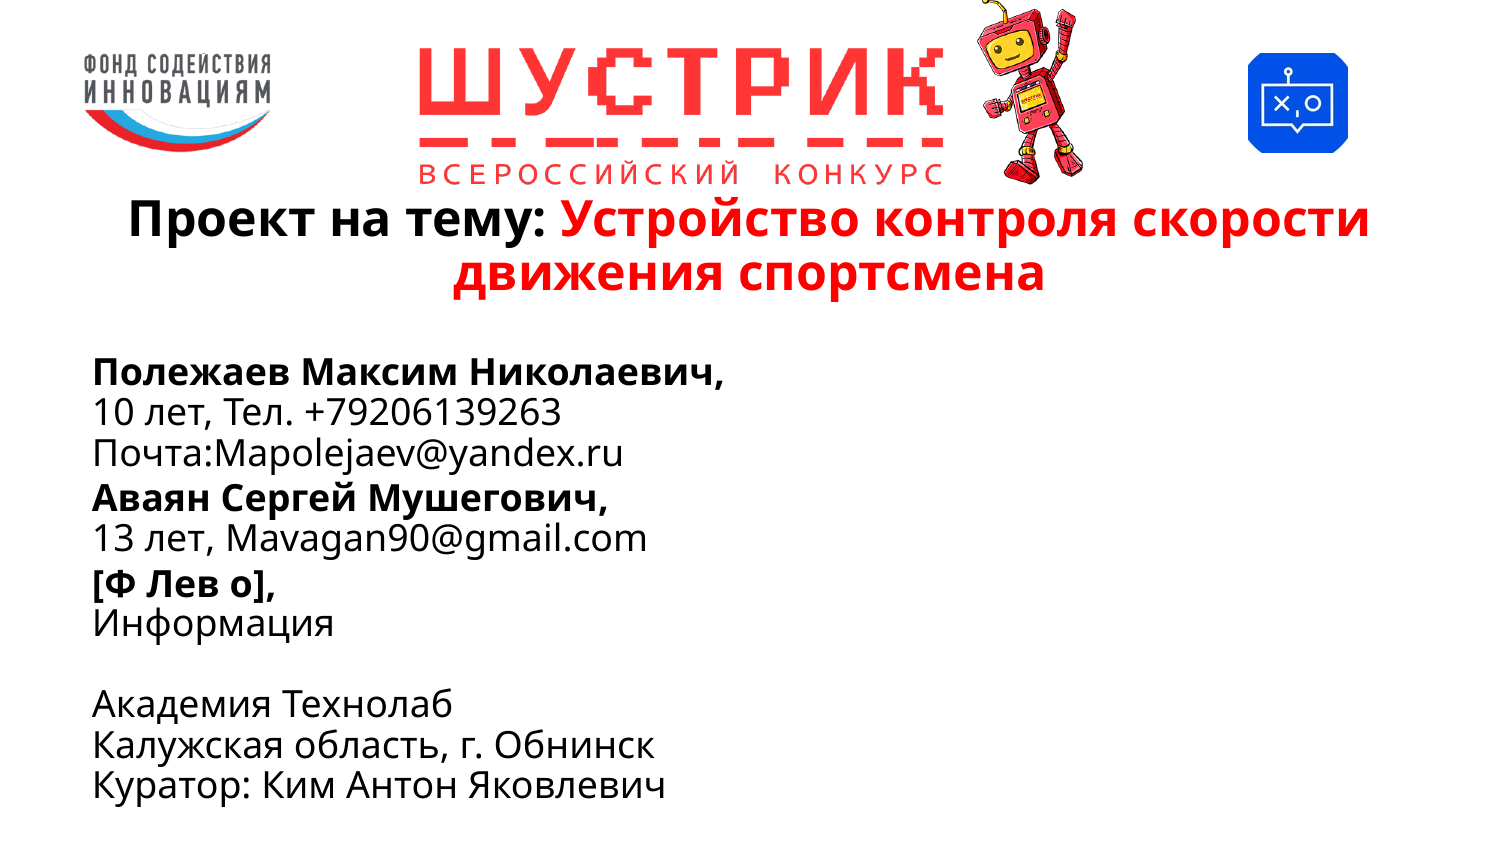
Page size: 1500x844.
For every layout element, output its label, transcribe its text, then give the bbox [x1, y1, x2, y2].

picture [409, 0, 1091, 189]
text_box Полежаев Максим Николаевич, 10 лет, Тел. +79206139263 Почта:Mapolejaev@yandex.ru Аваян Сергей Мушегович, 13 лет, Mavagan90@gmail.com [Ф Лев о], Информация Академия Технолаб Калужская область, г. Обнинск Куратор: Ким Антон Яковлевич [77, 333, 957, 844]
picture [0, 53, 381, 154]
picture [1247, 53, 1348, 154]
text_box Проект на тему: Устройство контроля скорости движения спортсмена [51, 193, 1449, 317]
